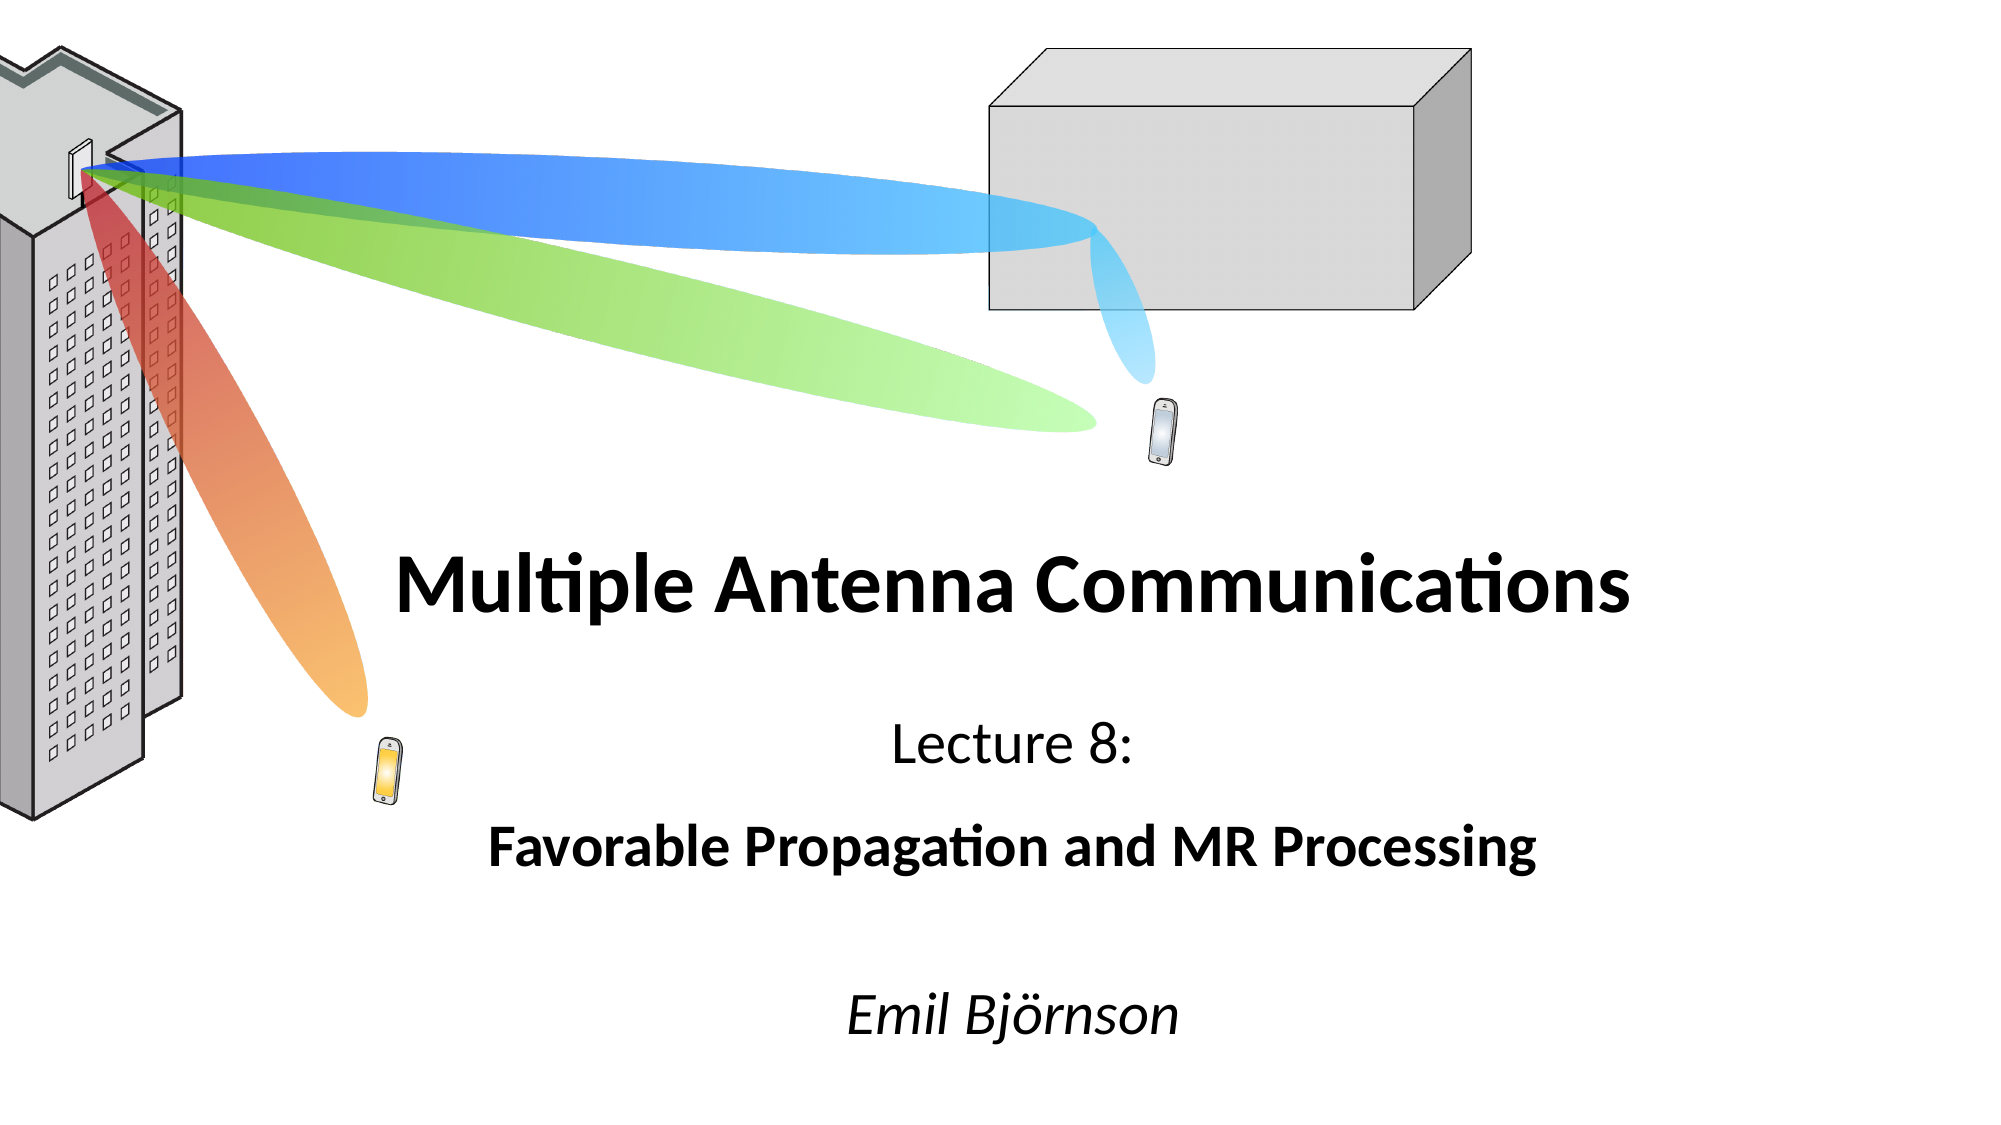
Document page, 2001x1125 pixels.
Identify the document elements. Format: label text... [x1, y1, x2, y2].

picture [0, 0, 1472, 842]
text_box Multiple Antenna Communications Lecture 8: Favorable Propagation and MR Processing Emil Björnson [365, 449, 1662, 1087]
